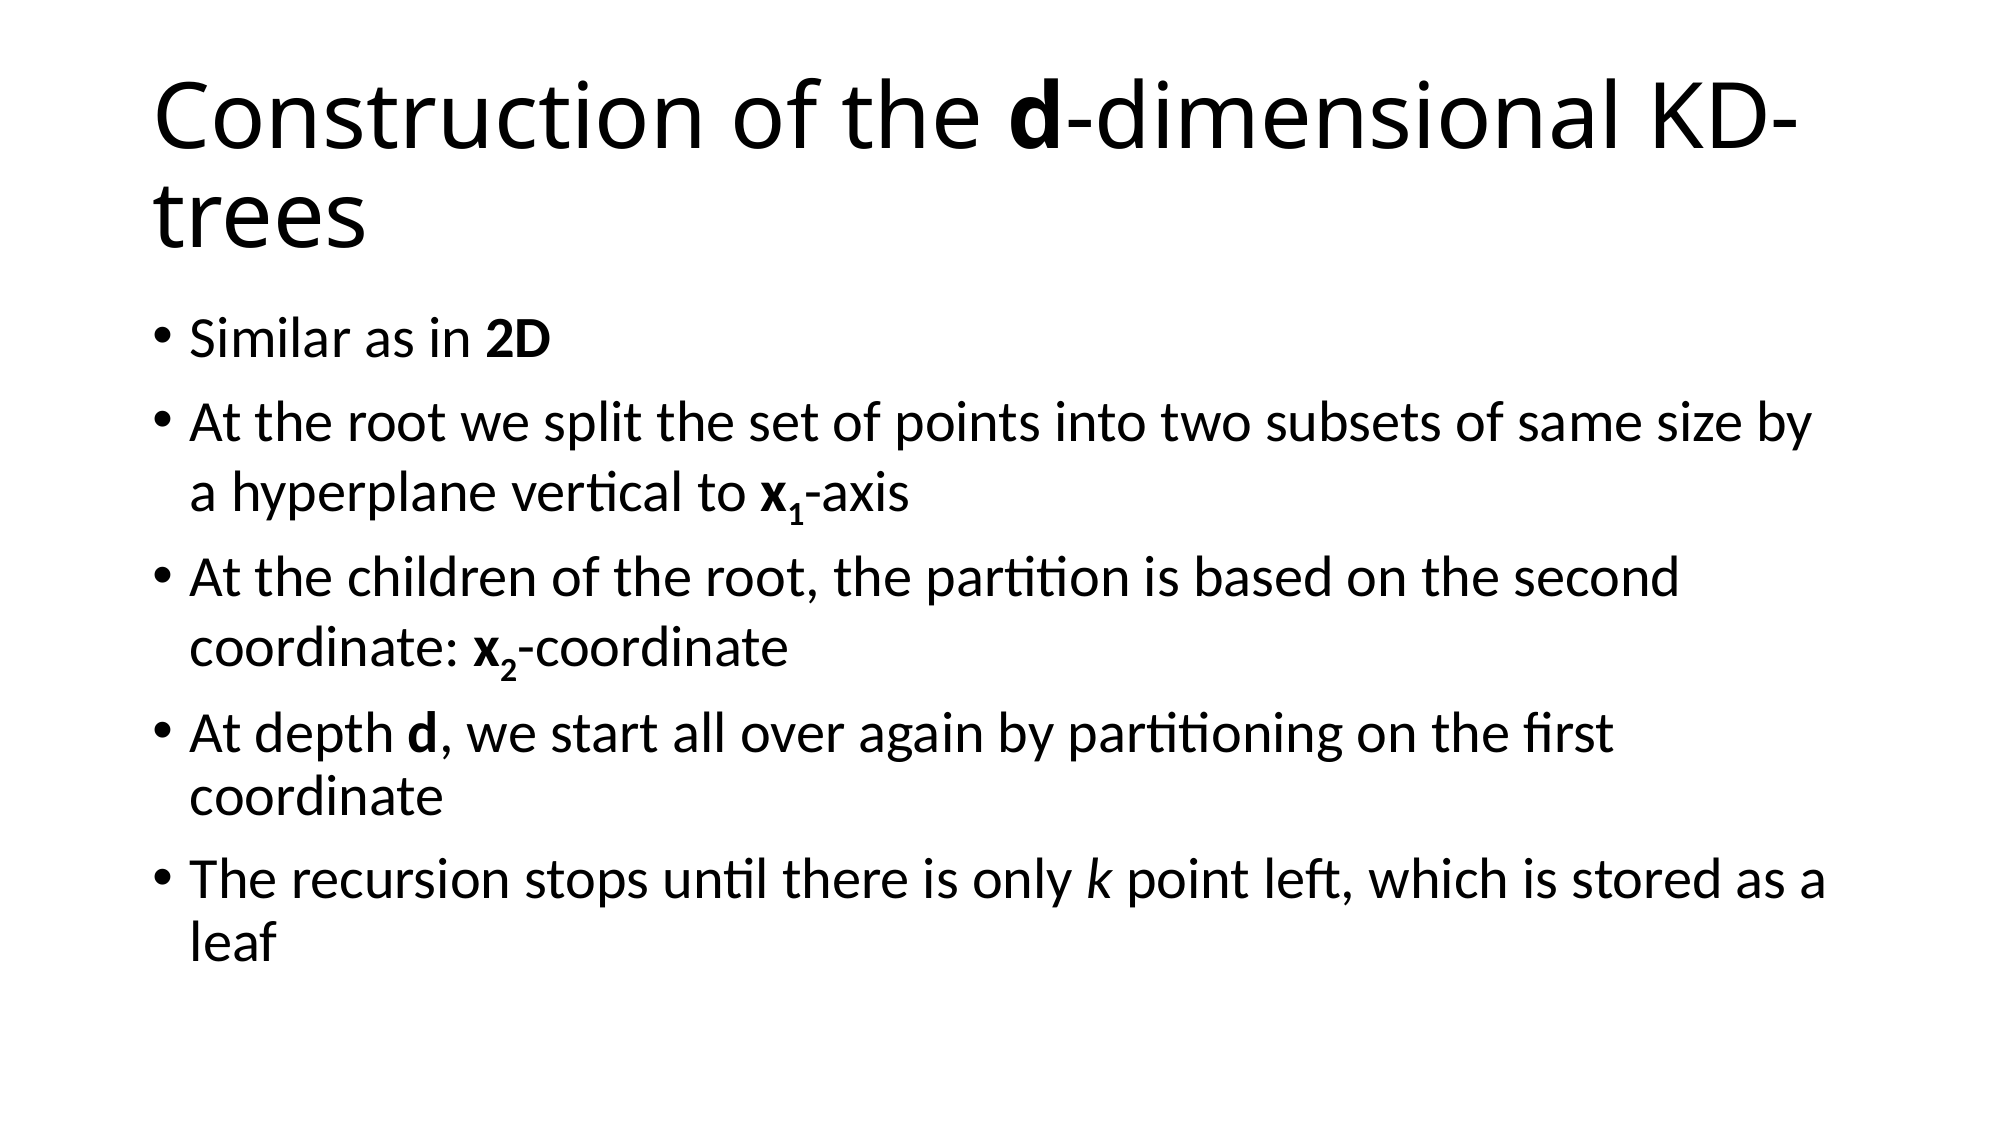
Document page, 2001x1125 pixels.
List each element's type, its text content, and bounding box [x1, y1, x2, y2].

title Construction of the d-dimensional KD-trees [137, 59, 1863, 278]
list Similar as in 2D At the root we split the set of points into two subsets of same size by a hyperplane vertical to x1-axis At the children of the root, the partition is based on the second coordinate: x2-coordinate At depth d, we start all over again by partitioning on the first coordinate The recursion stops until there is only k point left, which is stored as a leaf [137, 299, 1863, 1014]
